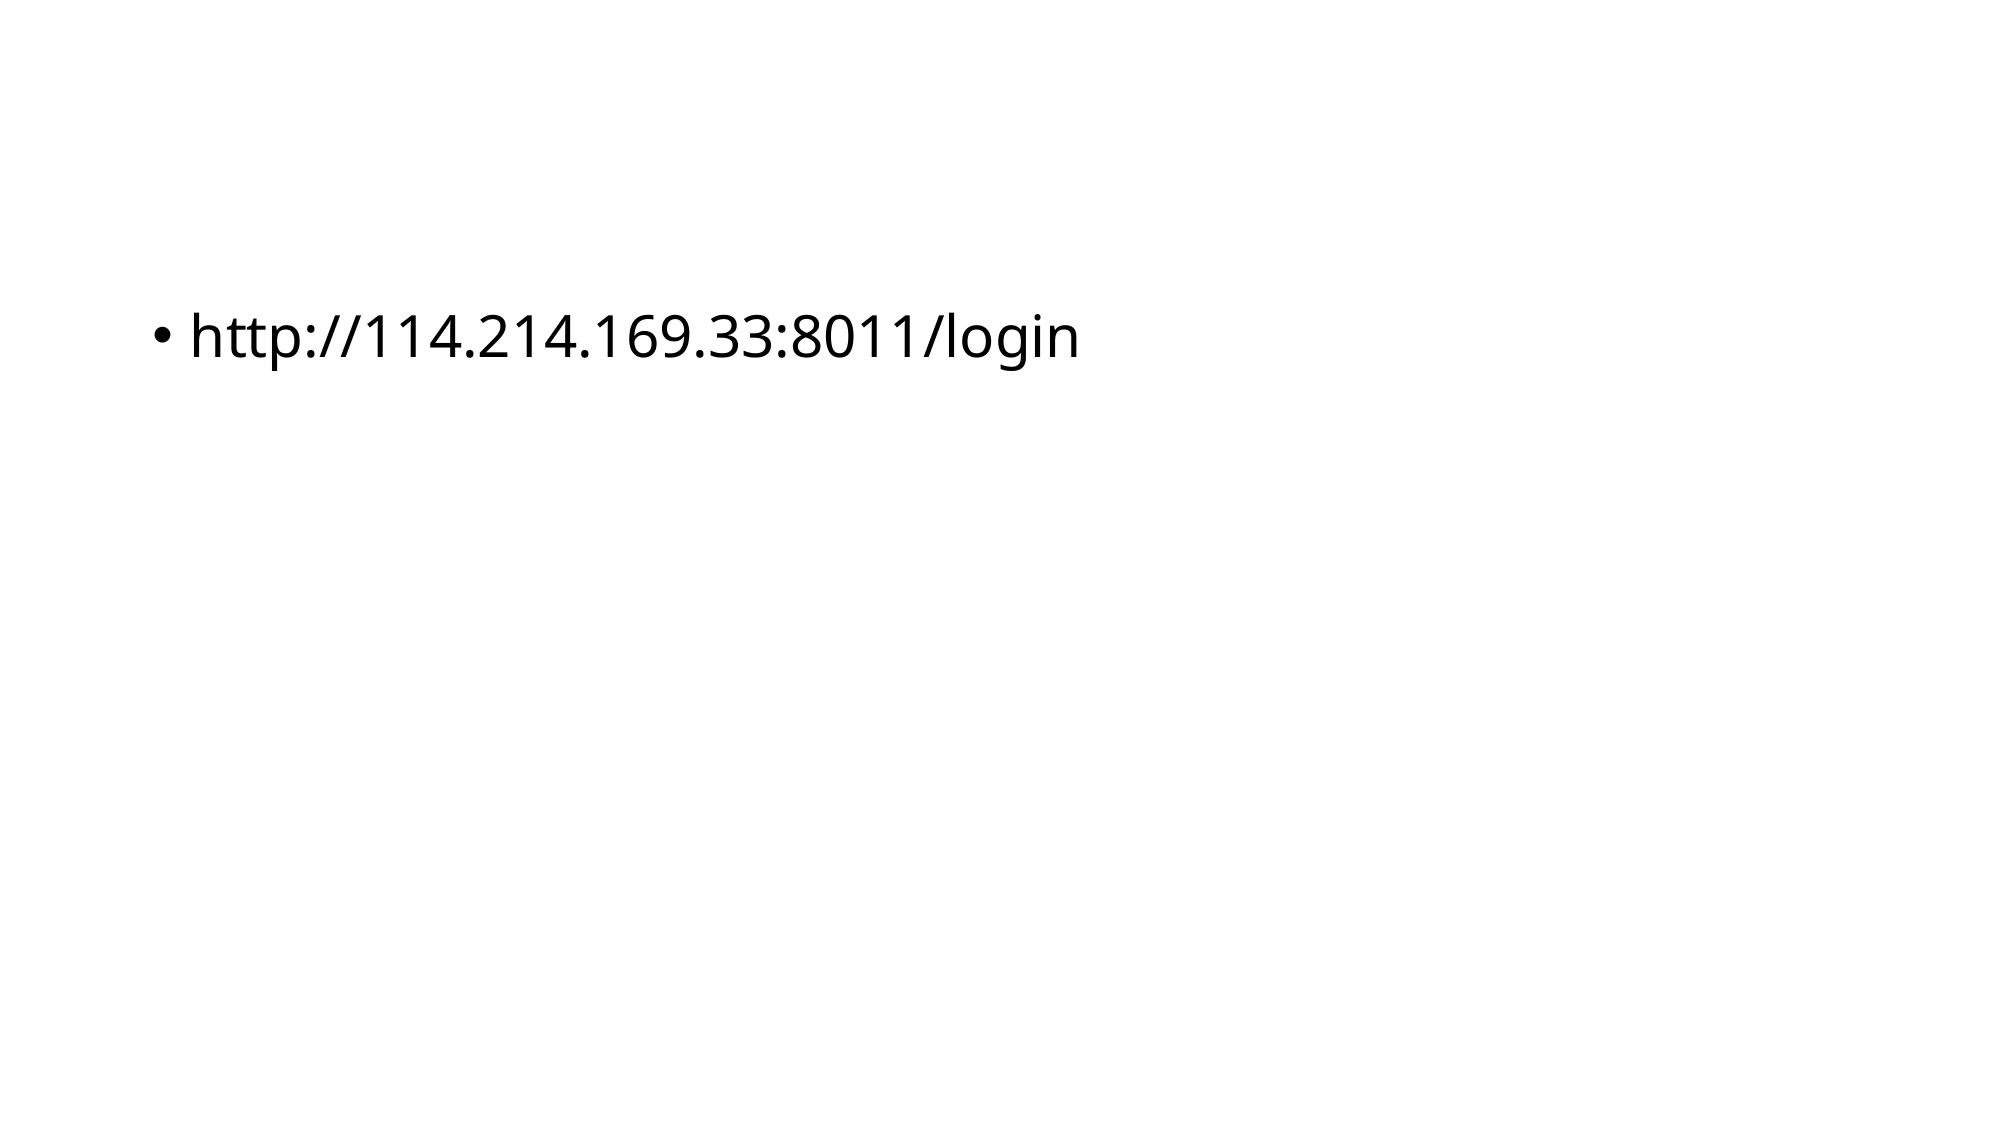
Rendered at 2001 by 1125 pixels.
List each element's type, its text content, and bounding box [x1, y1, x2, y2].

list http://114.214.169.33:8011/login [137, 299, 1863, 1014]
